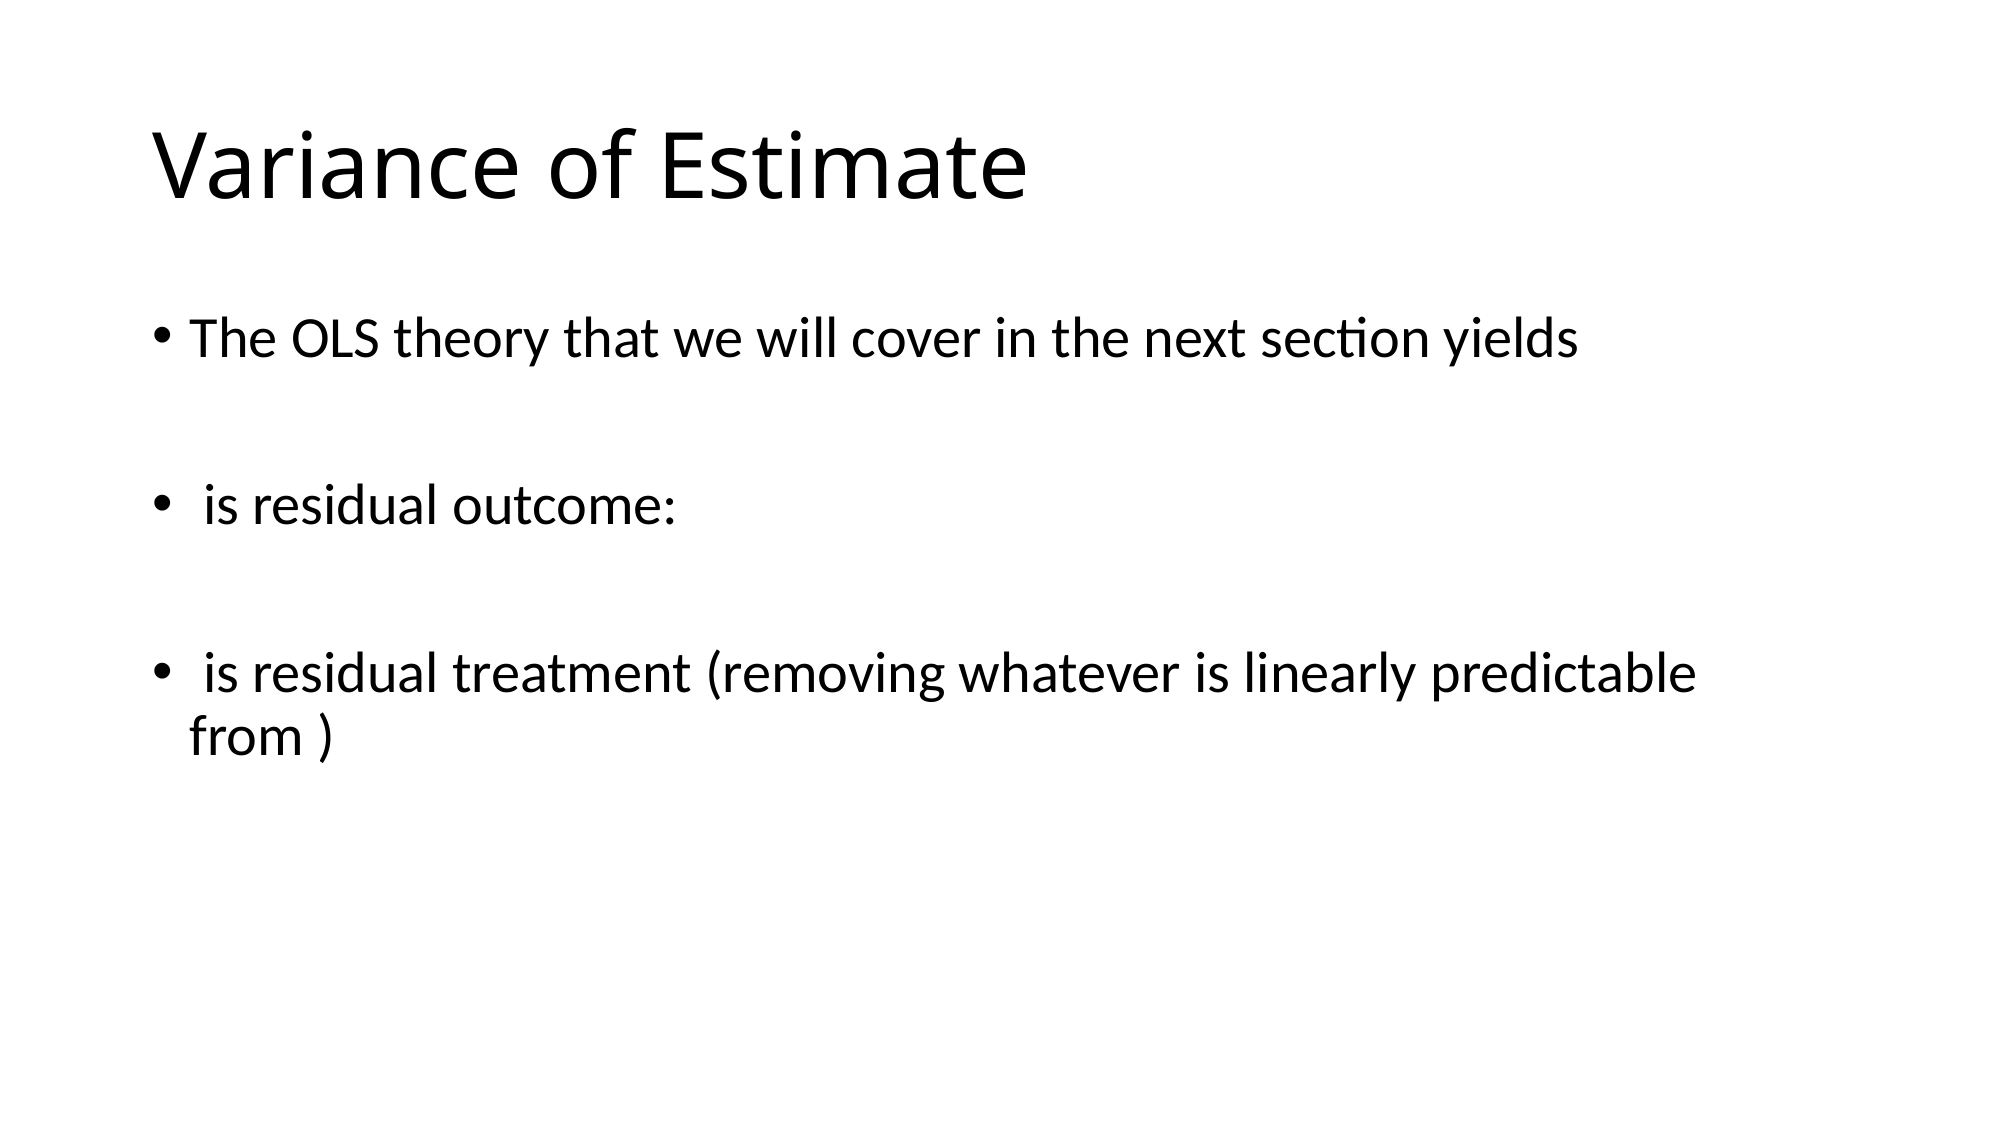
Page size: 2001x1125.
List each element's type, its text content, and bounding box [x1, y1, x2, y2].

title Variance of Estimate [137, 59, 1863, 278]
